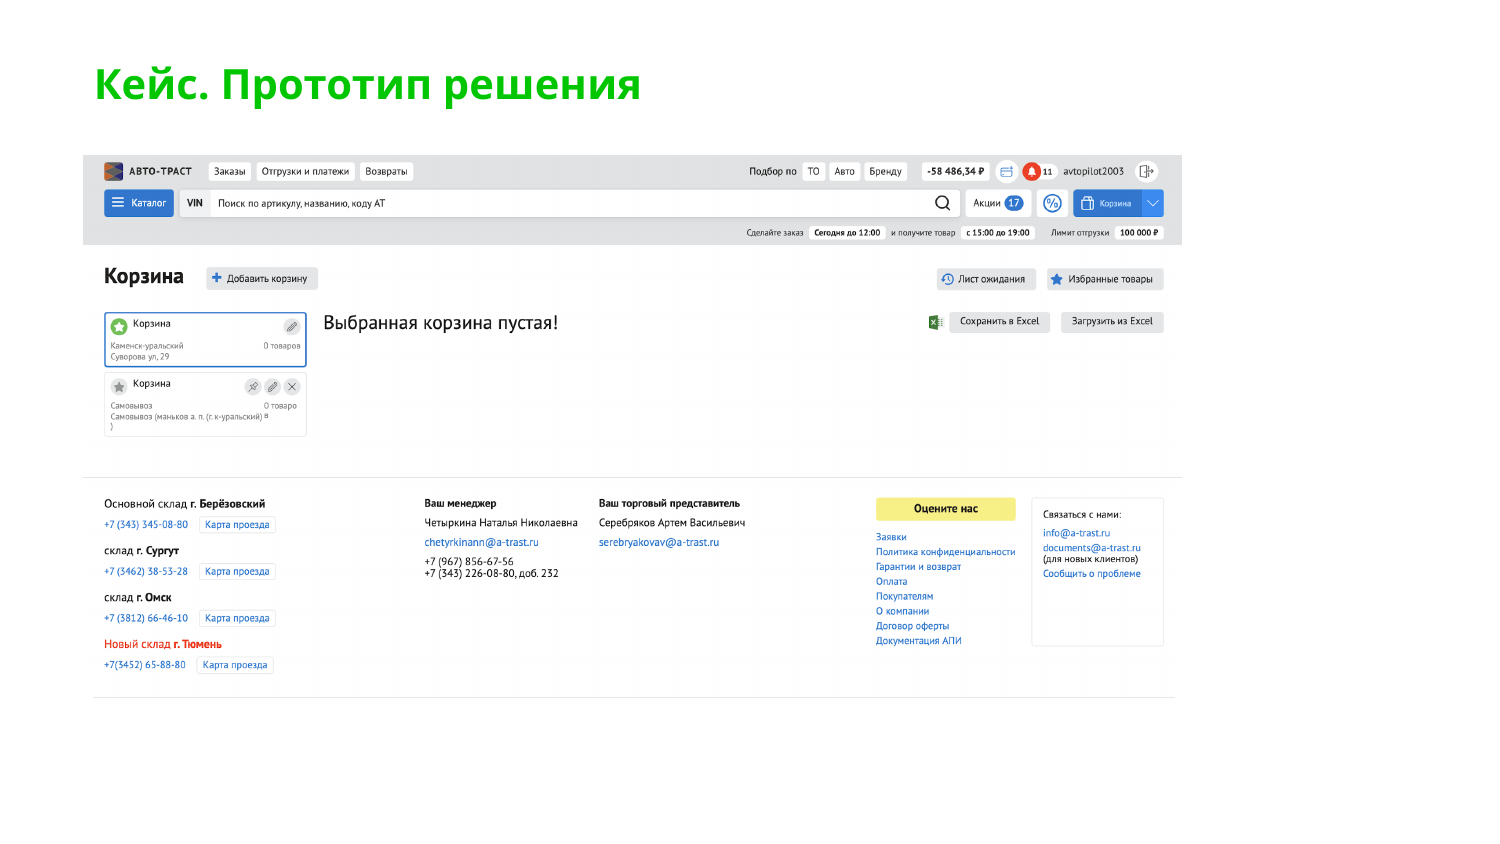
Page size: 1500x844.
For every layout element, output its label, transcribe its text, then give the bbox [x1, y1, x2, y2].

picture [82, 154, 1182, 700]
text_box Кейс. Прототип решения [93, 42, 1306, 156]
